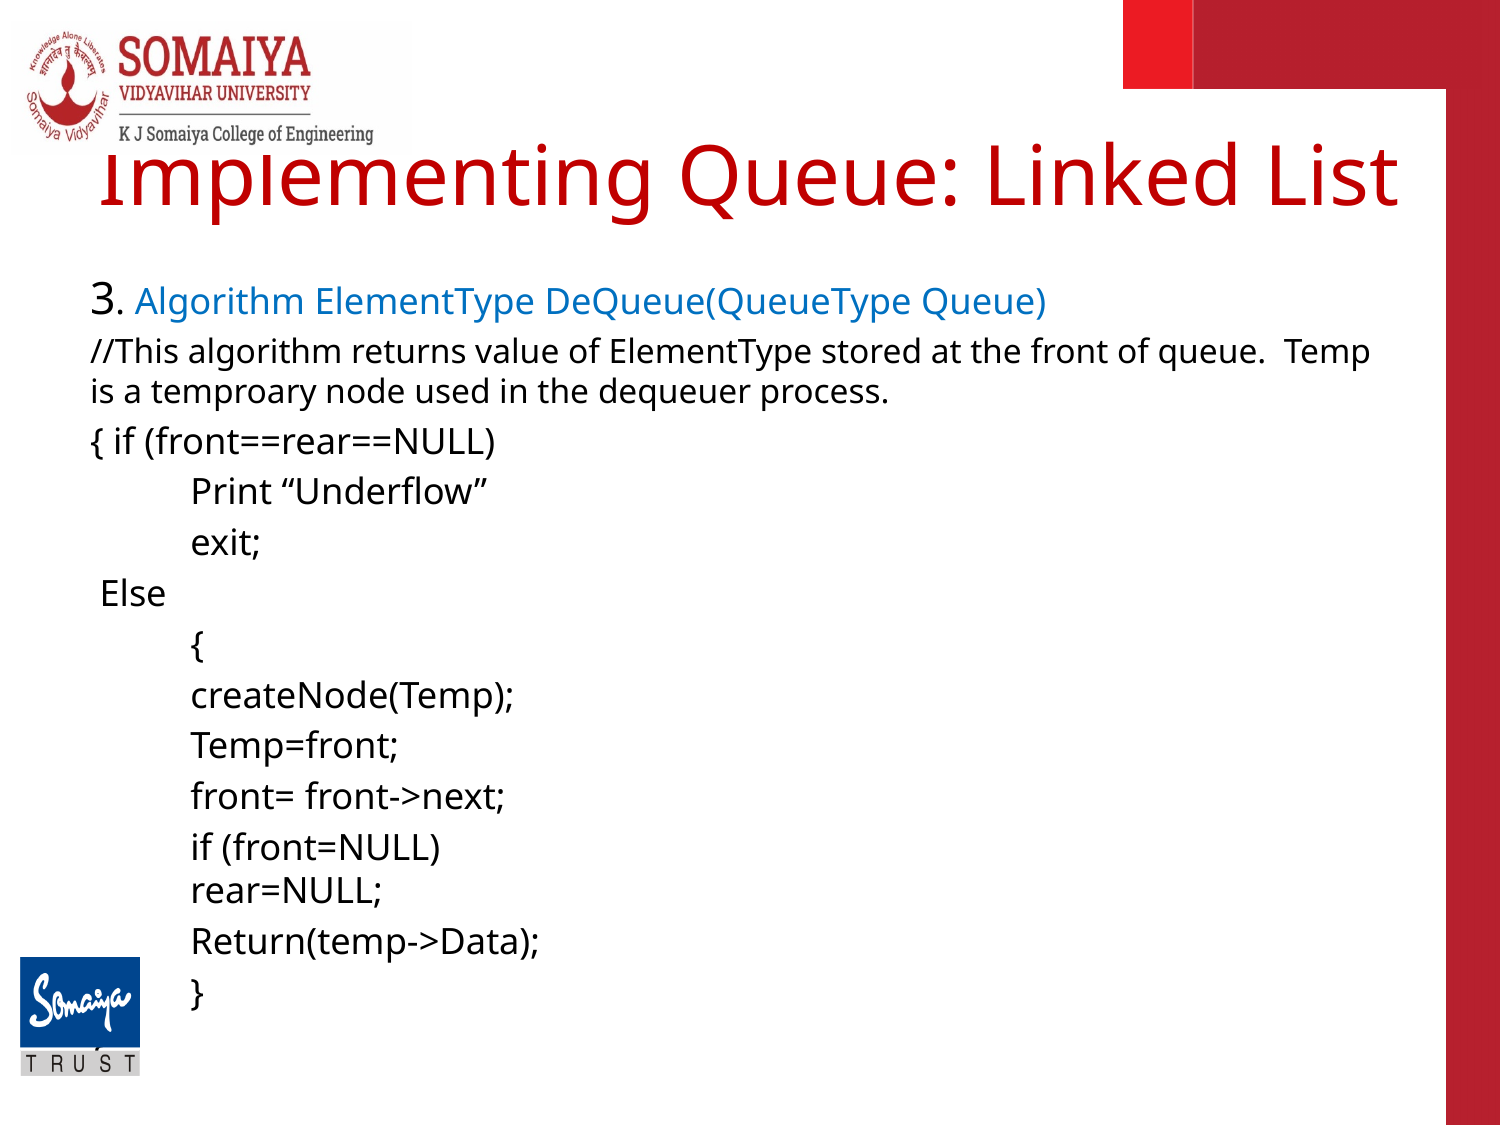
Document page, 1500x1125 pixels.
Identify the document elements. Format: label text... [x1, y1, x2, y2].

picture [11, 21, 412, 156]
picture [20, 956, 140, 1076]
picture [1123, 0, 1500, 1125]
title Implementing Queue: Linked List [75, 112, 1425, 233]
list 3. Algorithm ElementType DeQueue(QueueType Queue) //This algorithm returns value of ElementType stored at the front of queue. Temp is a temproary node used in the dequeuer process. { if (front==rear==NULL) Print “Underflow” exit; Else { createNode(Temp); Temp=front; front= front->next; if (front=NULL) rear=NULL; Return(temp->Data); } } [75, 262, 1425, 1076]
